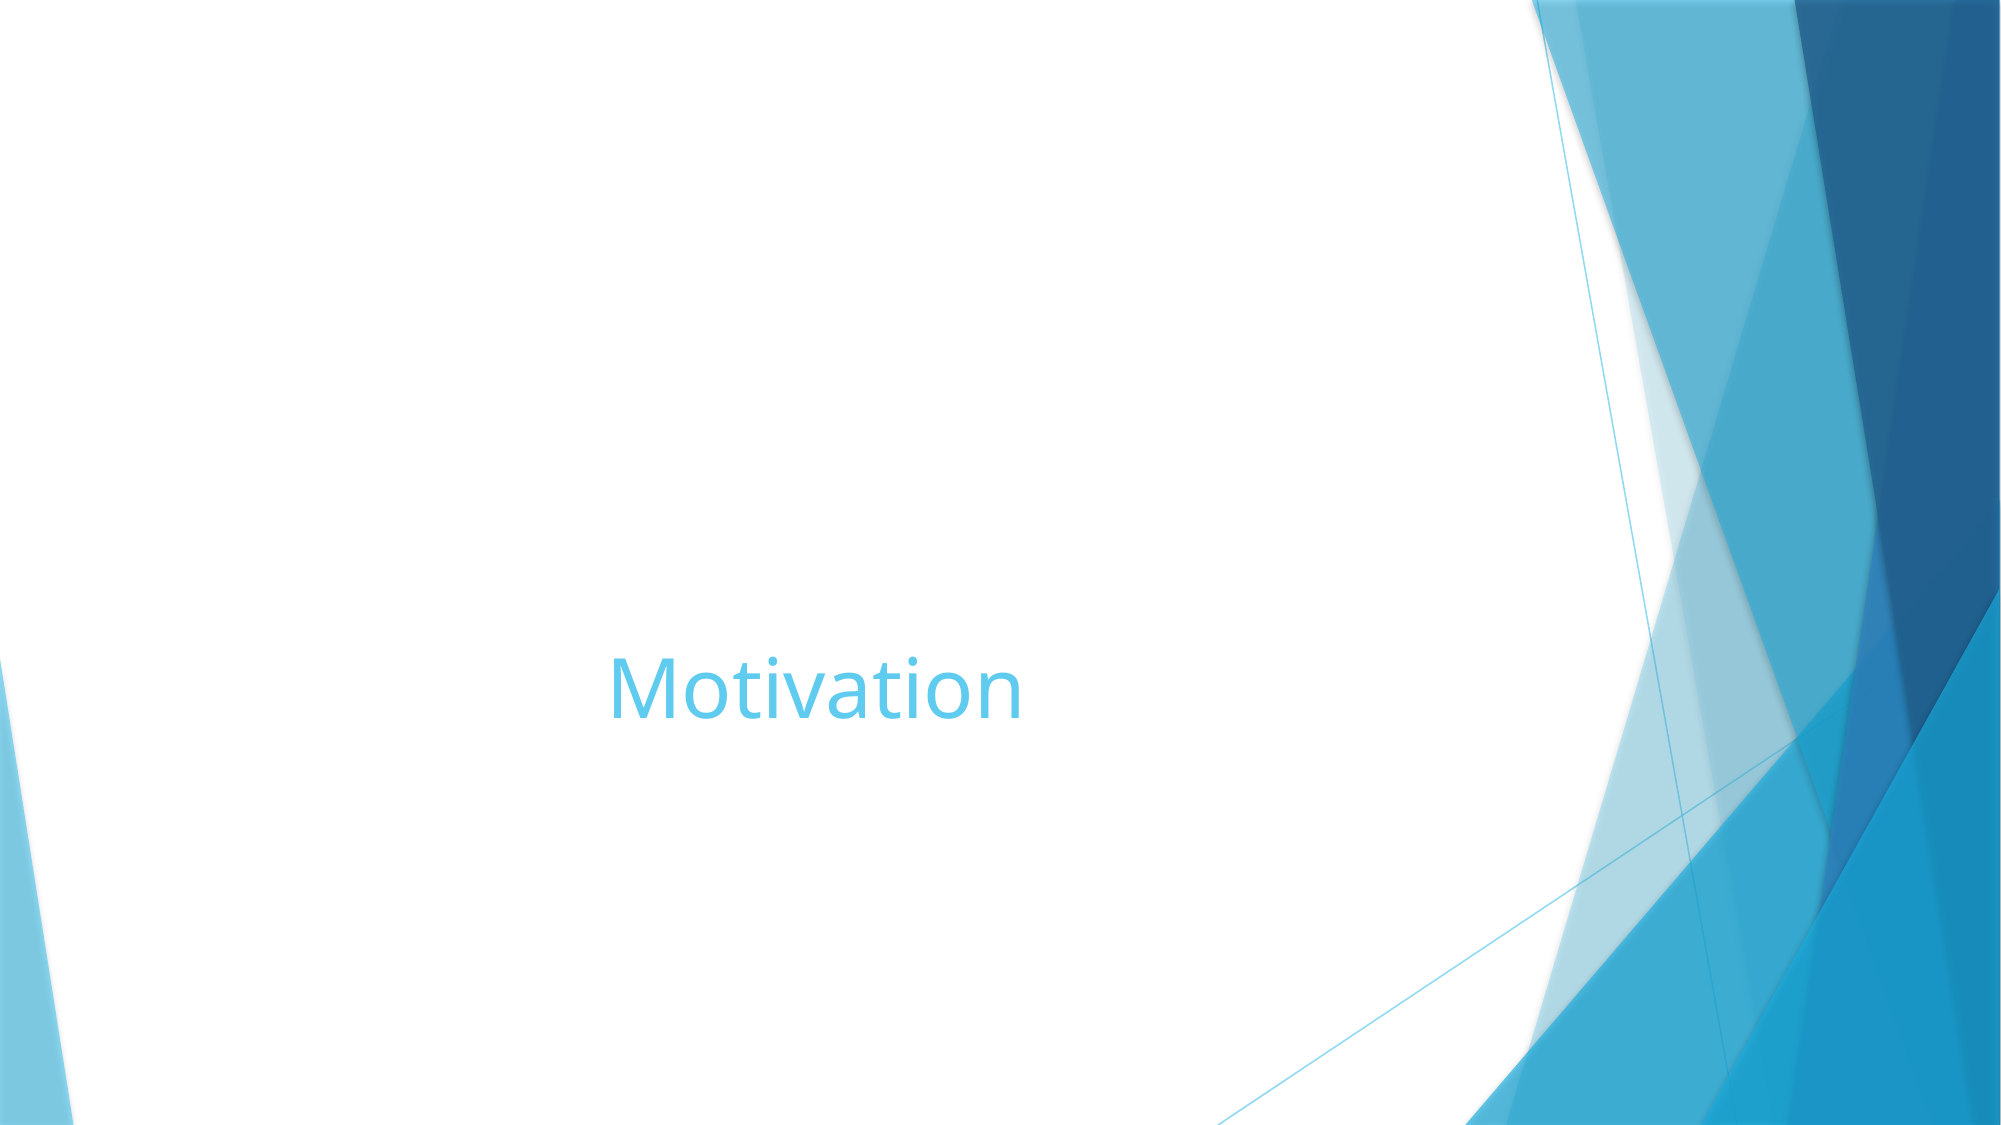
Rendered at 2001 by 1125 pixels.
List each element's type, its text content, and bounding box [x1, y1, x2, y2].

title Motivation [111, 443, 1522, 743]
